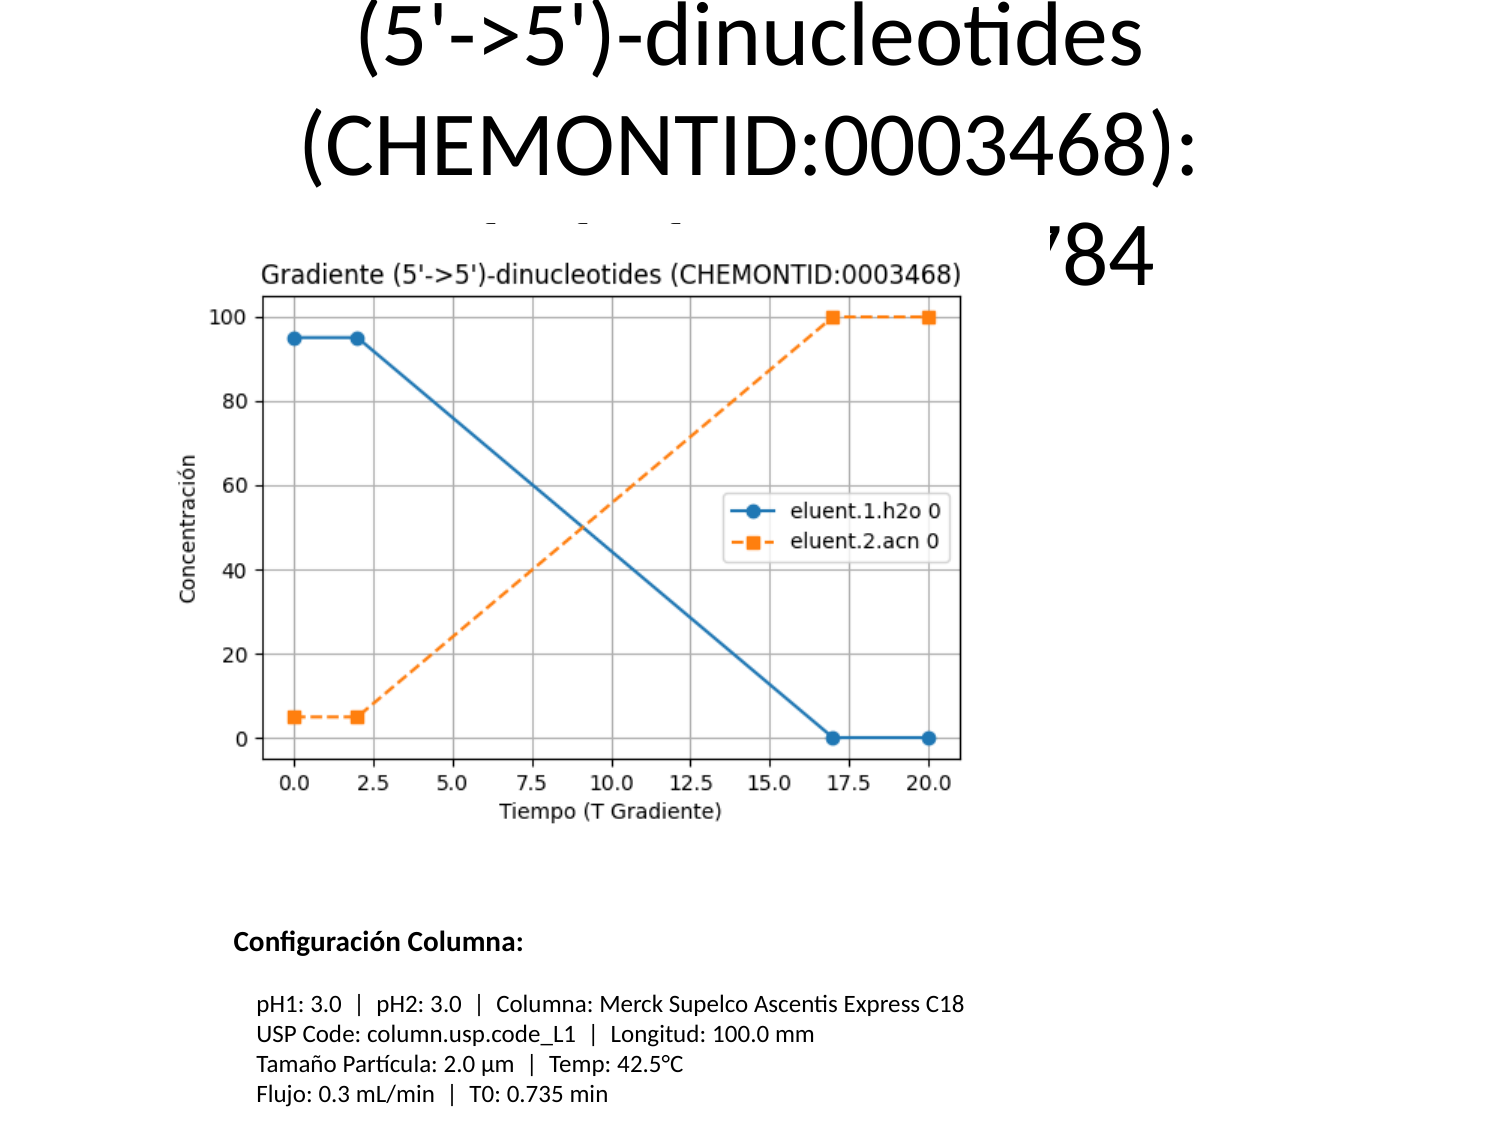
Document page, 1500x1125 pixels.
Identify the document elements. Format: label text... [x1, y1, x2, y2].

title (5'->5')-dinucleotides (CHEMONTID:0003468): 0.2646964747940784 [75, 45, 1425, 233]
picture [149, 224, 1051, 826]
text_box Configuración Columna: pH1: 3.0 | pH2: 3.0 | Columna: Merck Supelco Ascentis Express C18 USP Code: column.usp.code_L1 | Longitud: 100.0 mm Tamaño Partícula: 2.0 µm | Temp: 42.5°C Flujo: 0.3 mL/min | T0: 0.735 min [218, 869, 982, 1125]
